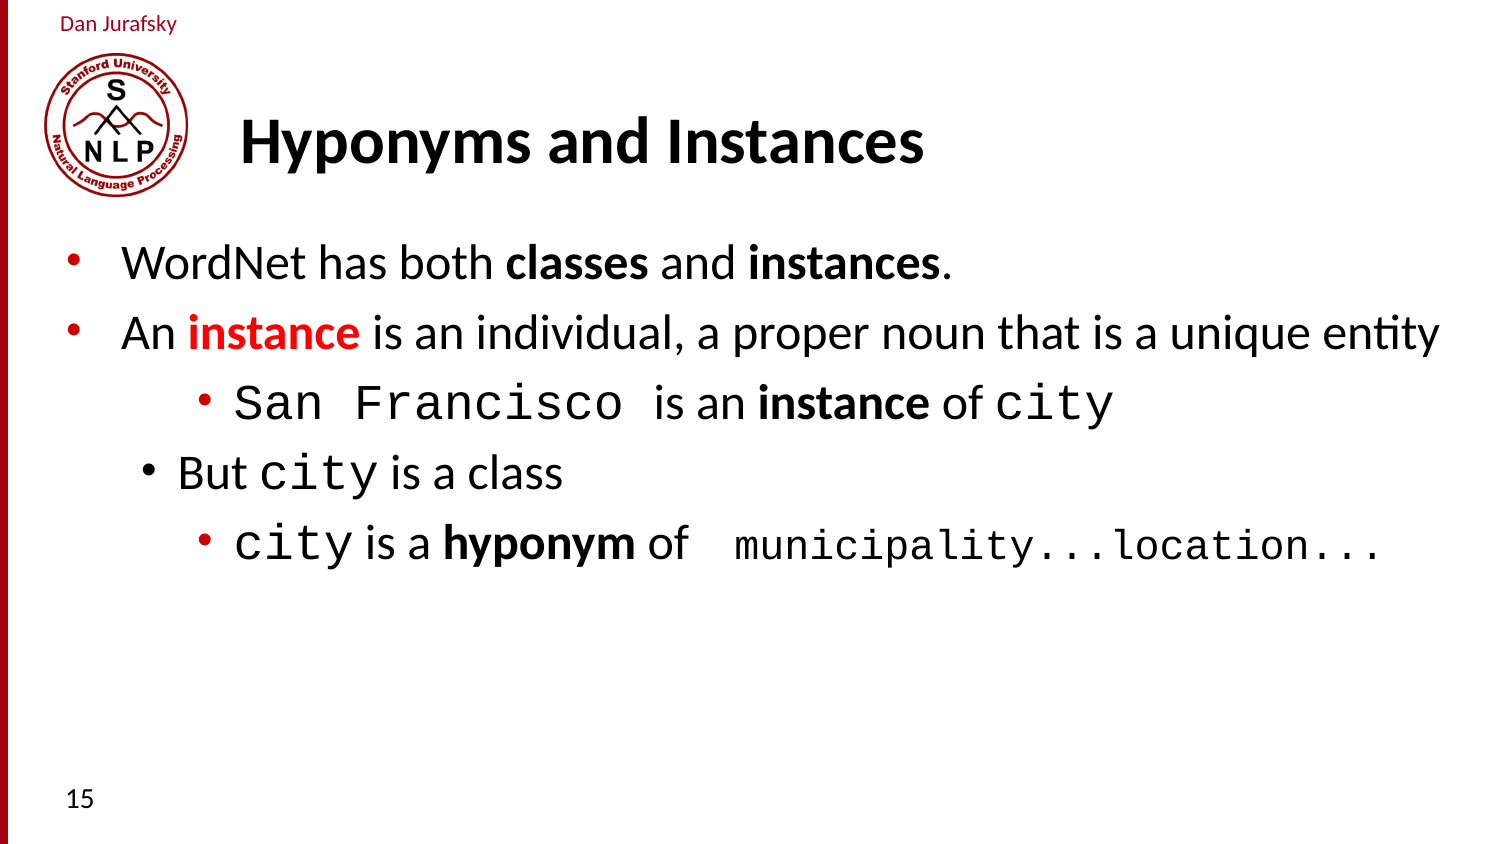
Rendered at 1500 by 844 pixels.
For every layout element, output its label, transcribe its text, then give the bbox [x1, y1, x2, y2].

slide_number 15 [49, 771, 376, 829]
title Hyponyms and Instances [225, 62, 1450, 185]
picture [44, 53, 188, 197]
list WordNet has both classes and instances. An instance is an individual, a proper noun that is a unique entity San Francisco is an instance of city But city is a class city is a hyponym of municipality...location... [50, 221, 1463, 769]
